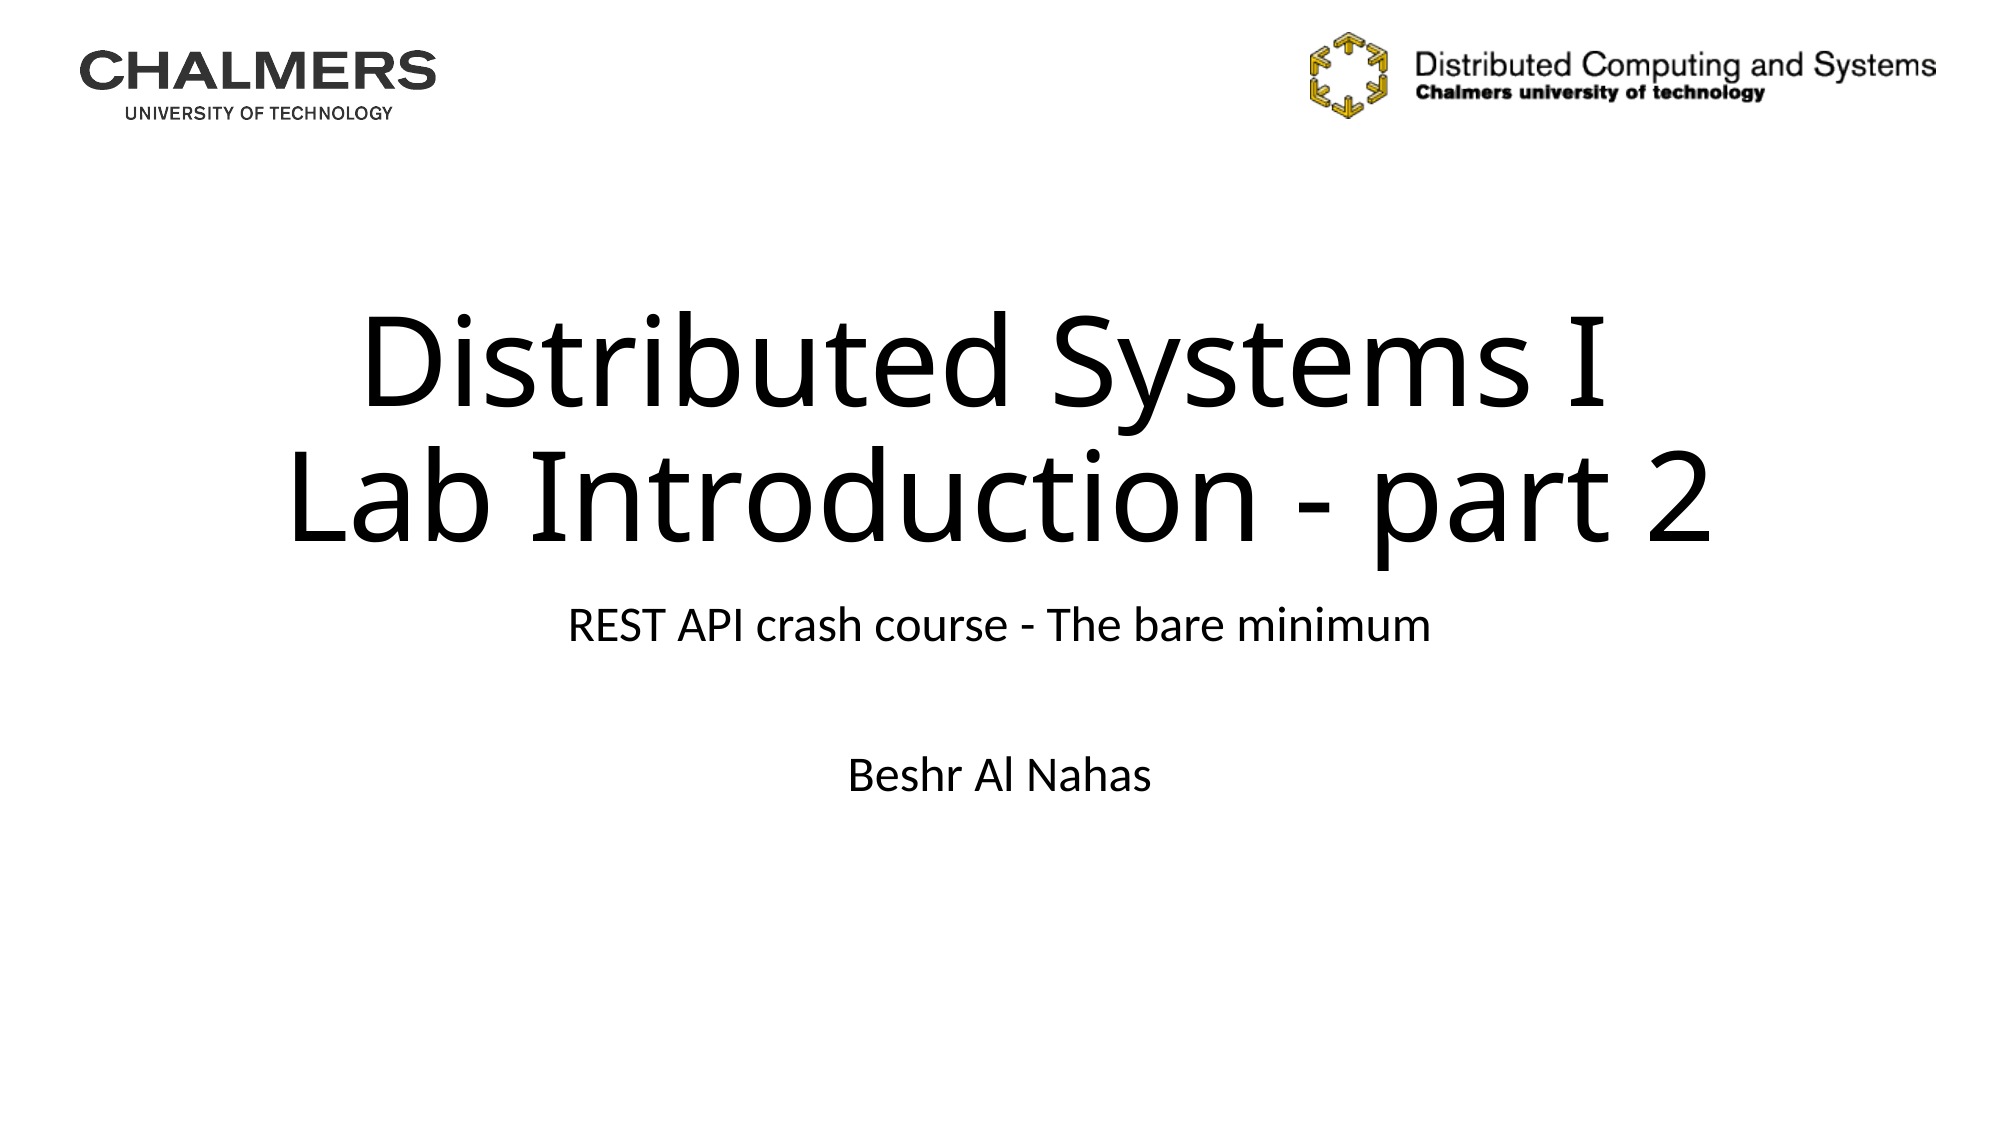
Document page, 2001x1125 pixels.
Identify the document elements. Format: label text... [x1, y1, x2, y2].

picture [80, 50, 436, 120]
subtitle REST API crash course - The bare minimum Beshr Al Nahas [249, 590, 1750, 863]
picture [1310, 32, 1936, 119]
title Distributed Systems I Lab Introduction - part 2 [249, 184, 1750, 576]
